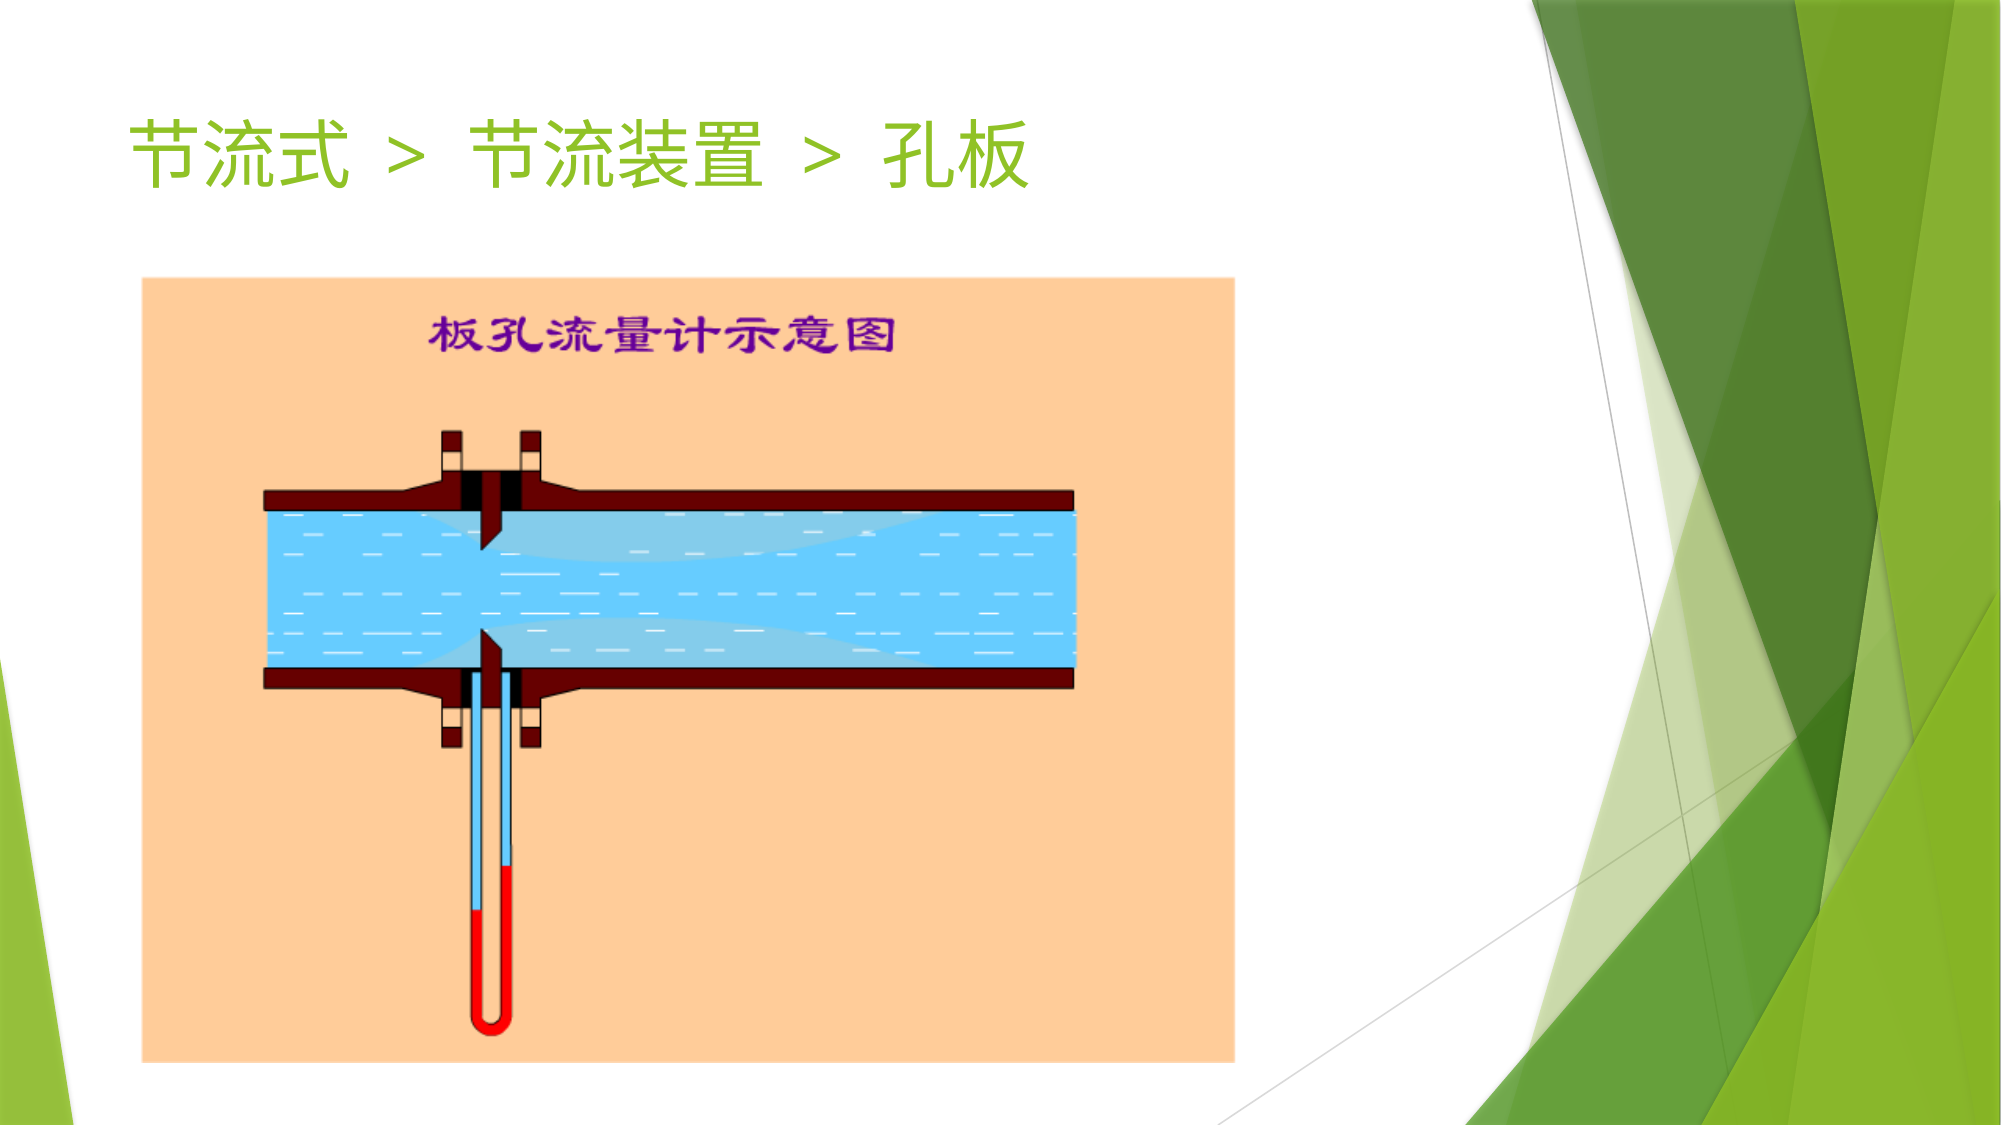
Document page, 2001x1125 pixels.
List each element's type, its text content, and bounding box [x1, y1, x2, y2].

title 节流式 > 节流装置 > 孔板 [111, 99, 1522, 317]
